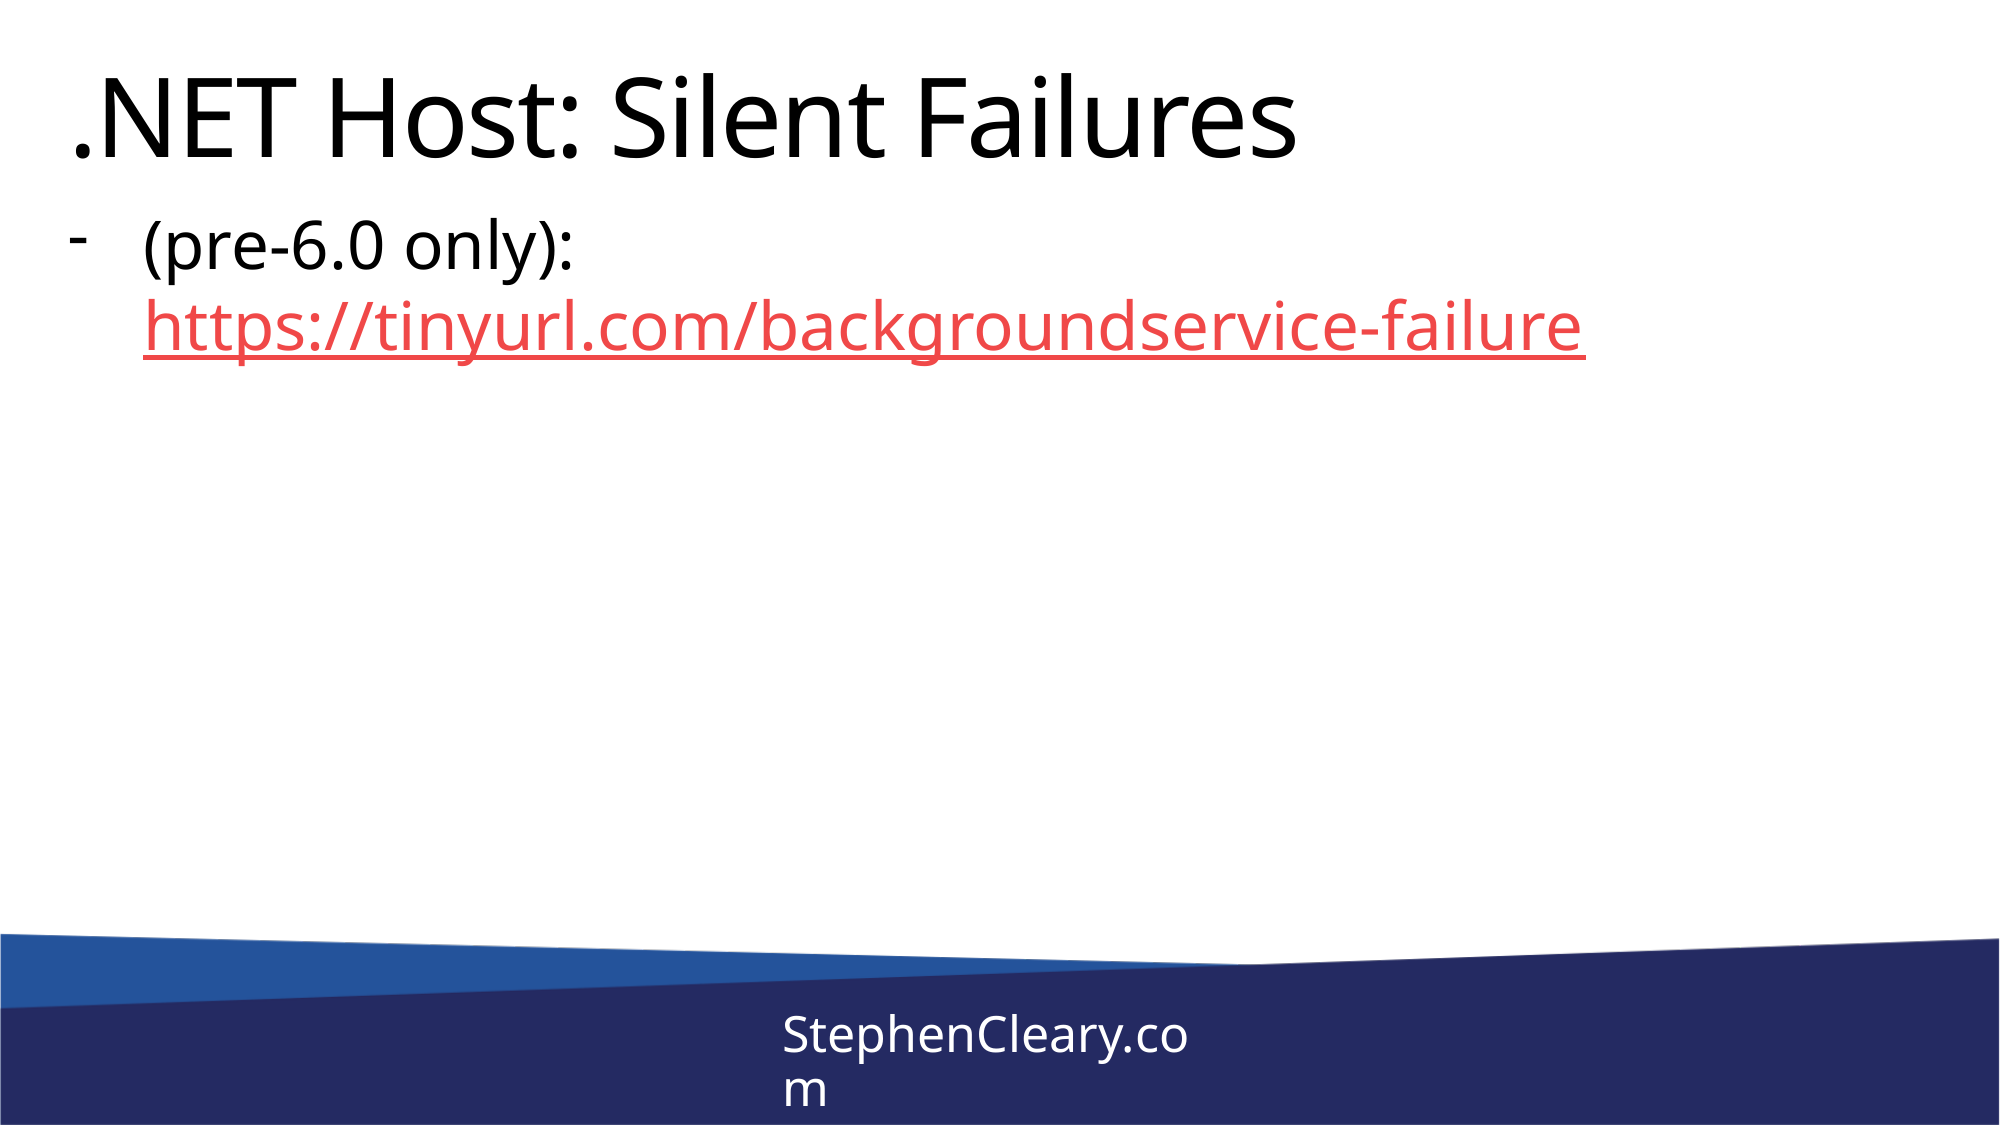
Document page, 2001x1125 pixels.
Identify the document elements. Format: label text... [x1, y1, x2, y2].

list (pre-6.0 only): https://tinyurl.com/backgroundservice-failure [44, 196, 1956, 390]
picture [0, 0, 2000, 1125]
title .NET Host: Silent Failures [44, 47, 1957, 196]
